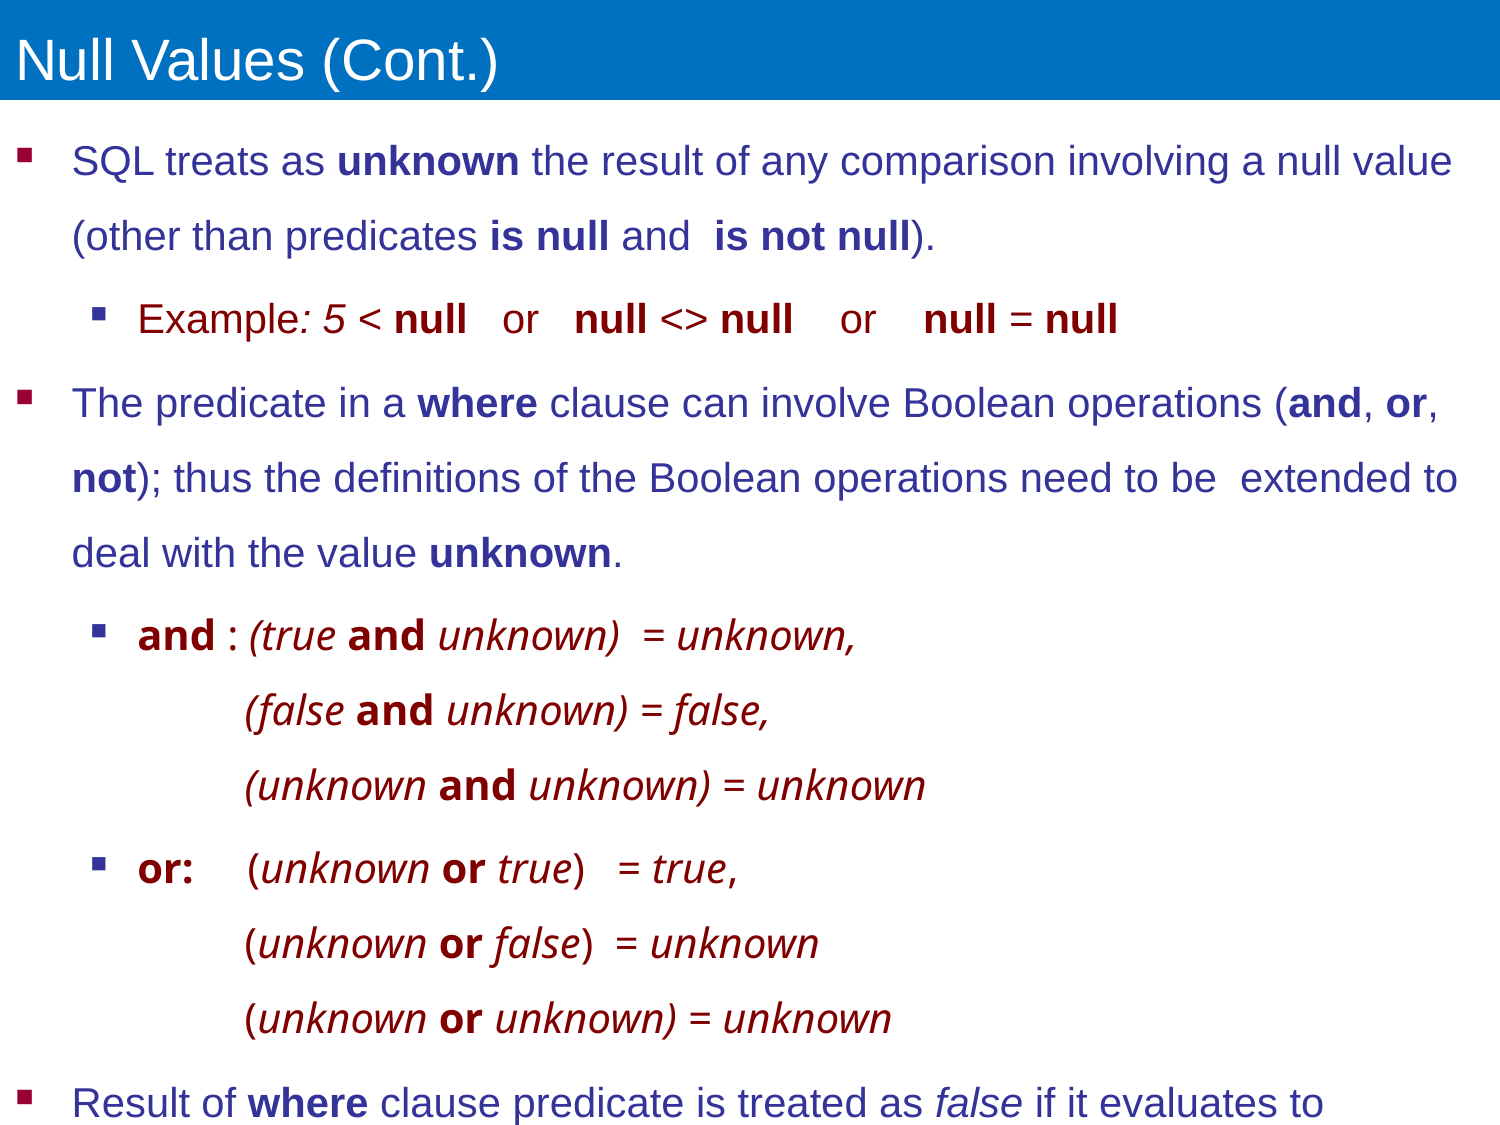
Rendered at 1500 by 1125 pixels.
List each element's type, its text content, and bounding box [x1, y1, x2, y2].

title Null Values (Cont.) [0, 0, 1500, 100]
list SQL treats as unknown the result of any comparison involving a null value (other than predicates is null and is not null). Example: 5 < null or null <> null or null = null The predicate in a where clause can involve Boolean operations (and, or, not); thus the definitions of the Boolean operations need to be extended to deal with the value unknown. and : (true and unknown) = unknown, (false and unknown) = false, (unknown and unknown) = unknown or: (unknown or true) = true, (unknown or false) = unknown (unknown or unknown) = unknown Result of where clause predicate is treated as false if it evaluates to unknown [0, 101, 1500, 1125]
